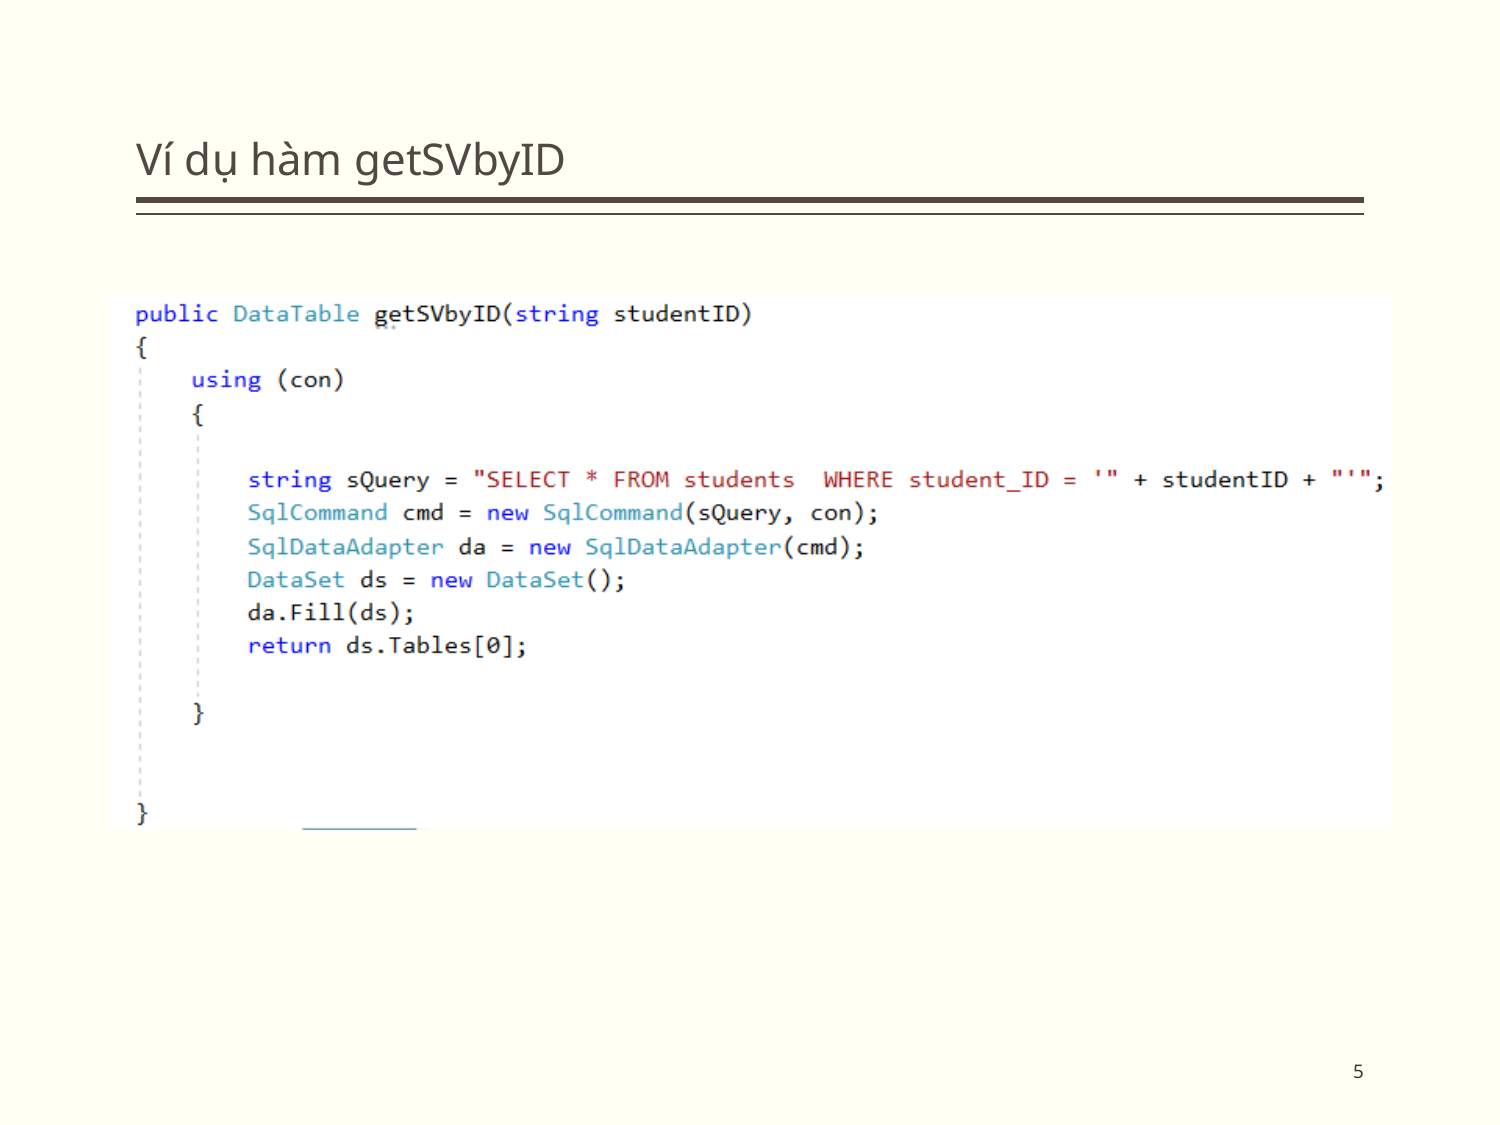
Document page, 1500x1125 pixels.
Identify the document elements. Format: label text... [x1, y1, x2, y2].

picture [106, 295, 1393, 830]
title Ví dụ hàm getSVbyID [135, 12, 1364, 193]
slide_number 5 [1138, 1042, 1364, 1103]
